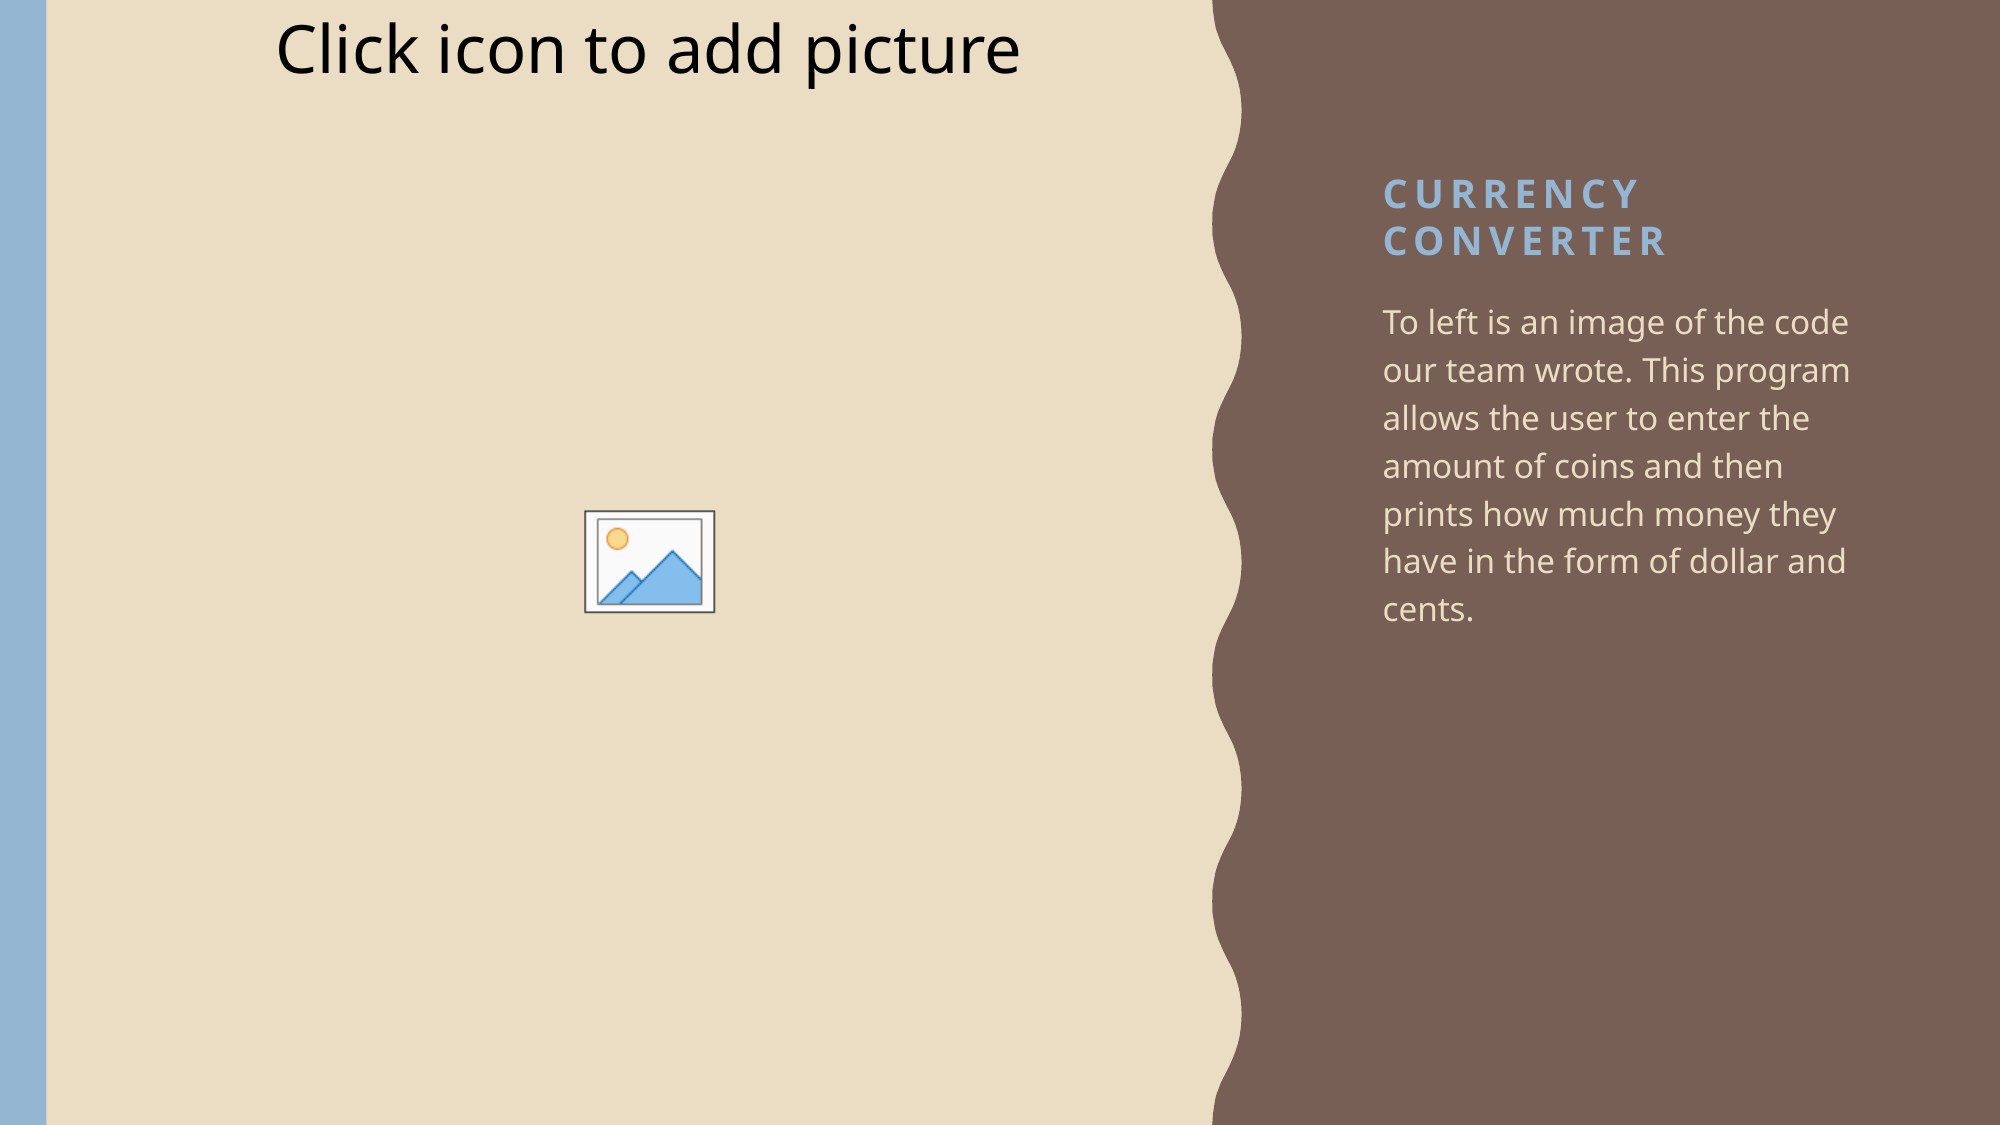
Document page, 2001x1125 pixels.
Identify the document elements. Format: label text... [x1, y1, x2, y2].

list To left is an image of the code our team wrote. This program allows the user to enter the amount of coins and then prints how much money they have in the form of dollar and cents. [1367, 285, 1875, 969]
title Currency converter [1367, 75, 1875, 272]
picture [46, 0, 1254, 1125]
